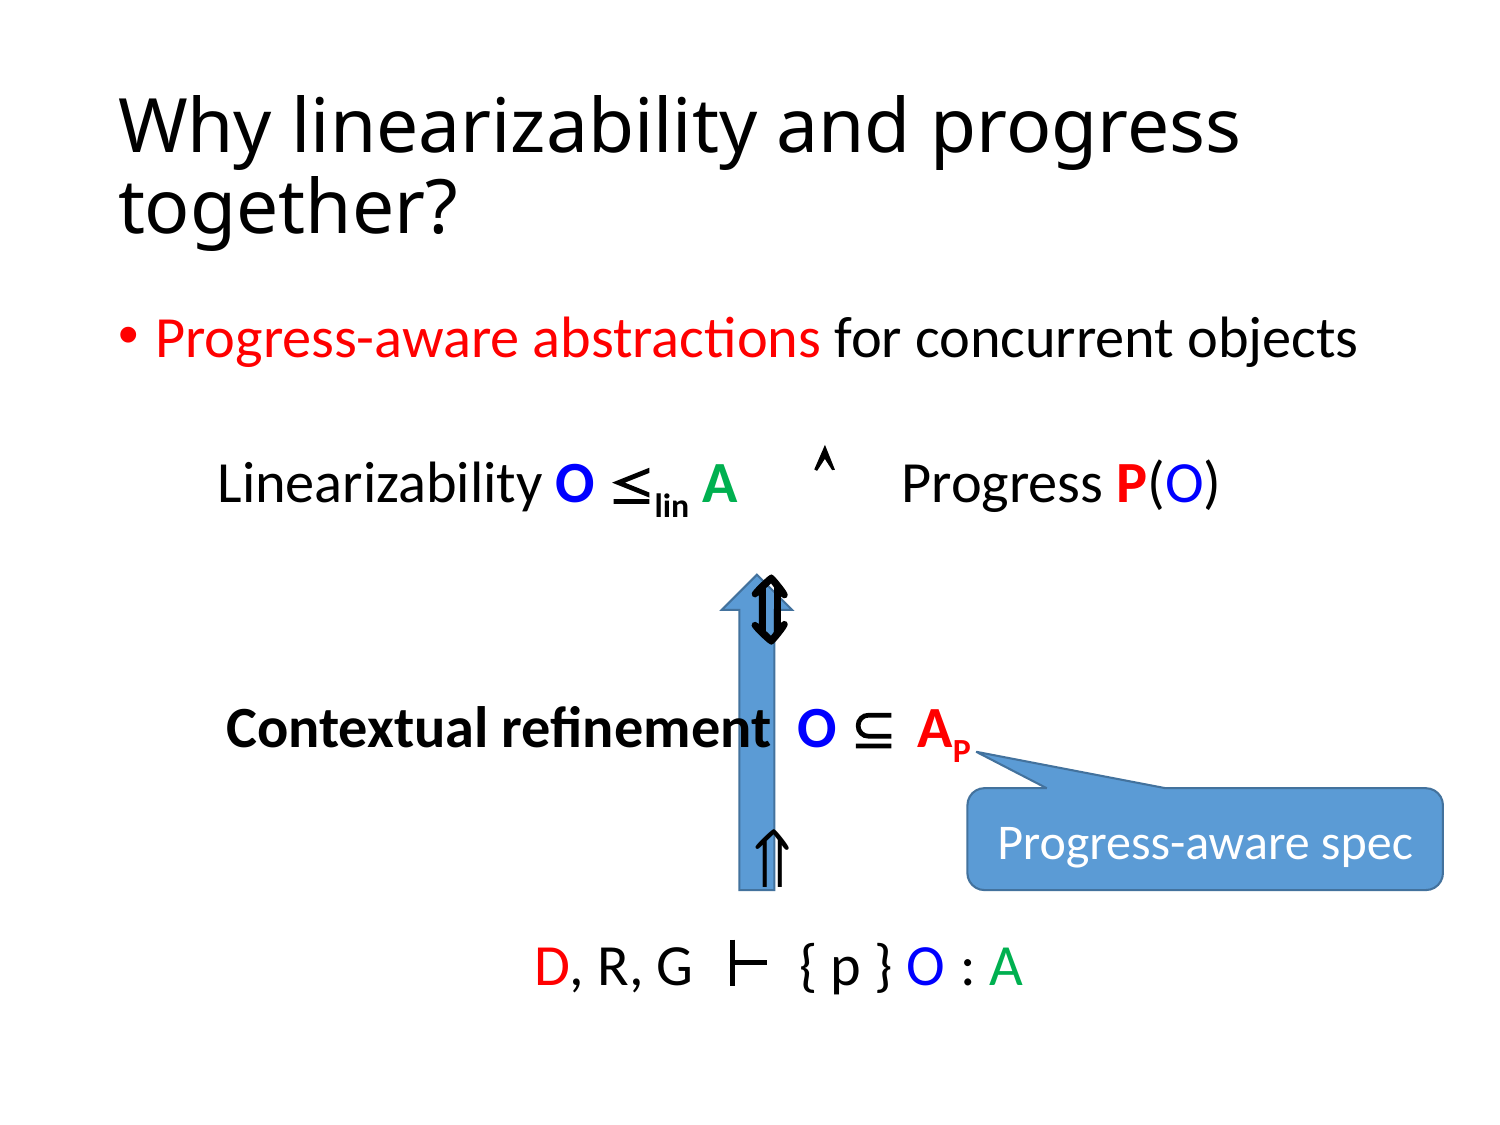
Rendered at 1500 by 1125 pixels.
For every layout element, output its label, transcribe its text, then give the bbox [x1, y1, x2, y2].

text_box Contextual refinement O  AP [211, 681, 986, 777]
text_box Progress-aware spec [966, 750, 1444, 892]
text_box  [732, 796, 813, 911]
text_box  [722, 555, 837, 692]
list Progress-aware abstractions for concurrent objects [103, 299, 1397, 1014]
title Why linearizability and progress together? [103, 59, 1397, 278]
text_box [188, 429, 1239, 524]
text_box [516, 919, 1041, 1006]
